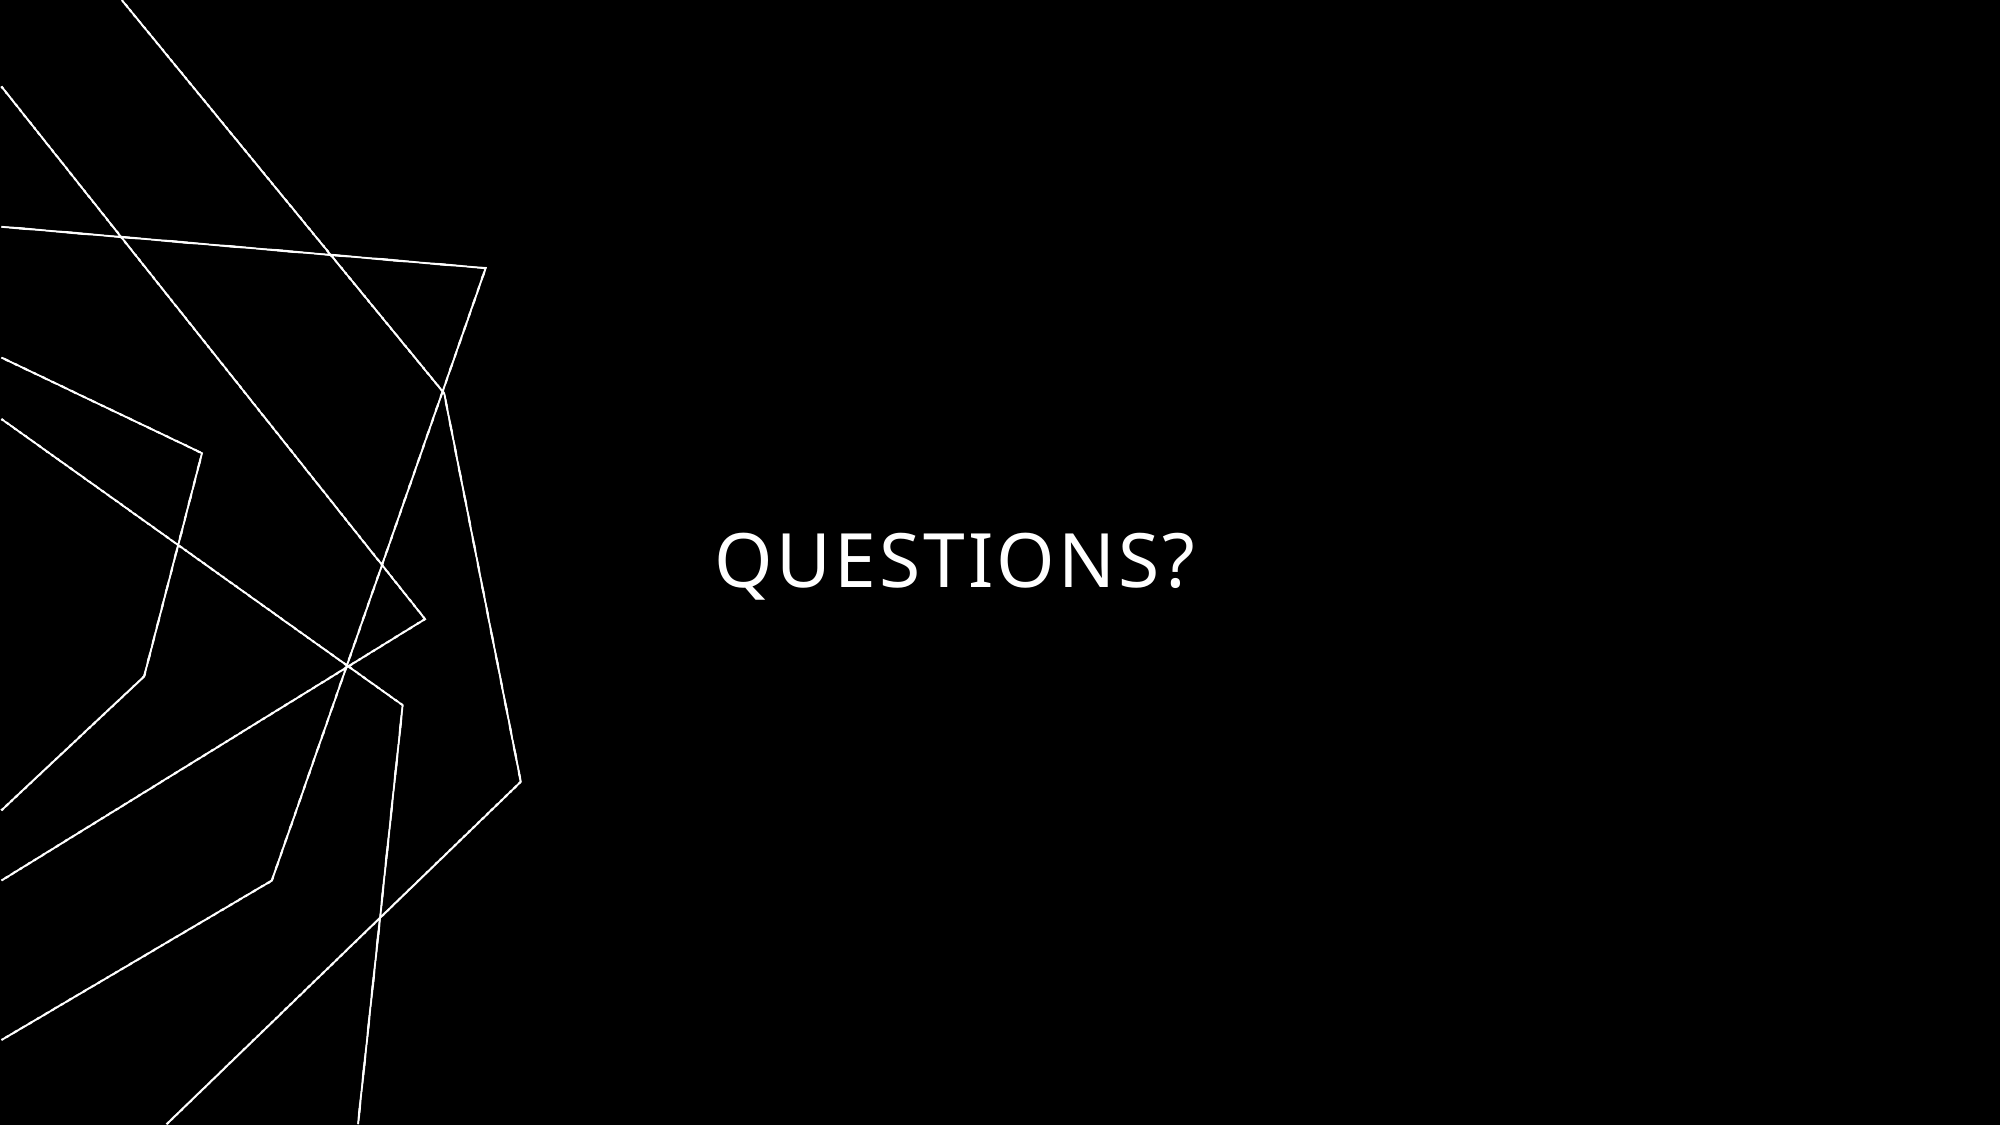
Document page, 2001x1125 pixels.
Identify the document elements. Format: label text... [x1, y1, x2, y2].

title Questions? [699, 513, 1386, 612]
picture [0, 0, 522, 1125]
